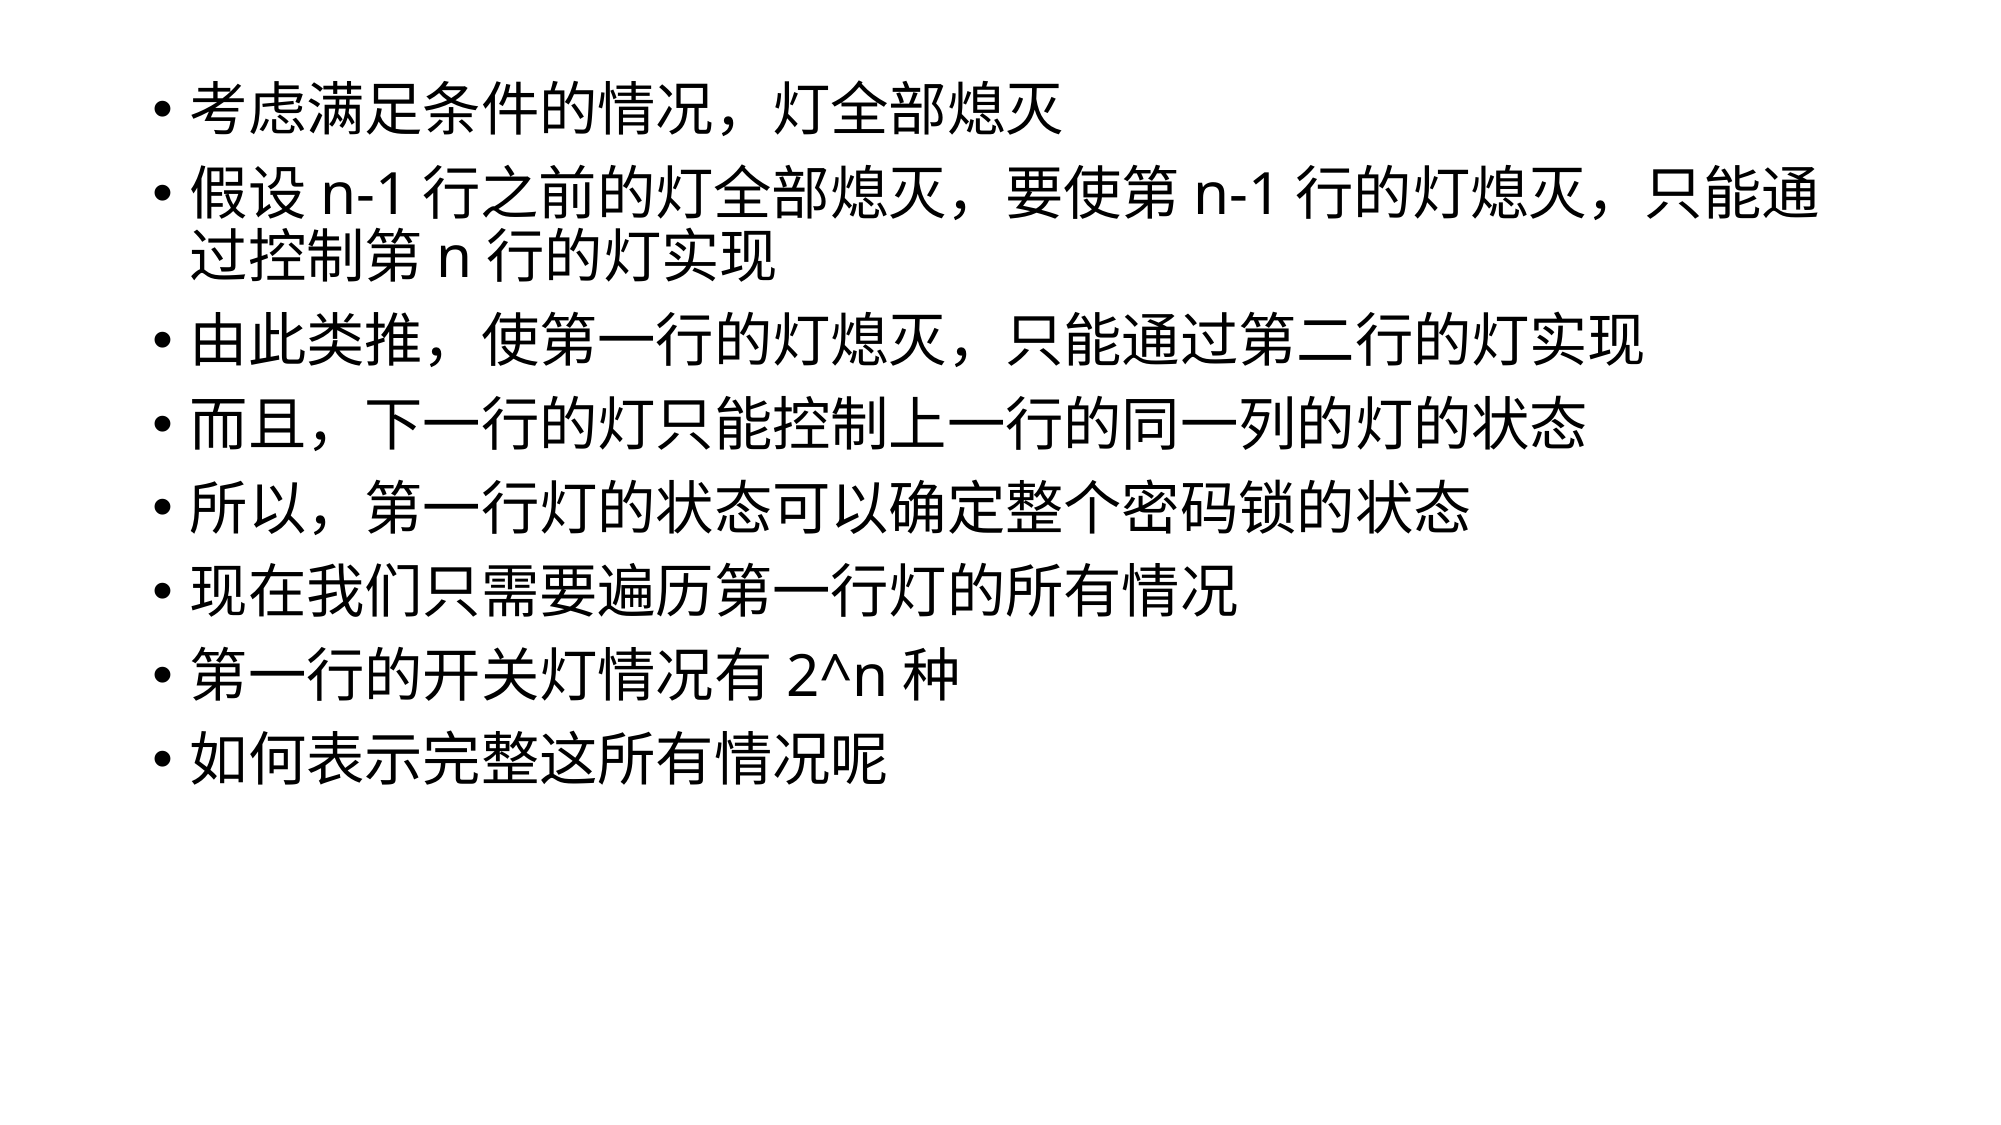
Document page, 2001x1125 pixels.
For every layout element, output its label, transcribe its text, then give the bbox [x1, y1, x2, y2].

list 考虑满足条件的情况，灯全部熄灭 假设n-1行之前的灯全部熄灭，要使第n-1行的灯熄灭，只能通过控制第n行的灯实现 由此类推，使第一行的灯熄灭，只能通过第二行的灯实现 而且，下一行的灯只能控制上一行的同一列的灯的状态 所以，第一行灯的状态可以确定整个密码锁的状态 现在我们只需要遍历第一行灯的所有情况 第一行的开关灯情况有2^n种 如何表示完整这所有情况呢 [137, 73, 1863, 1014]
